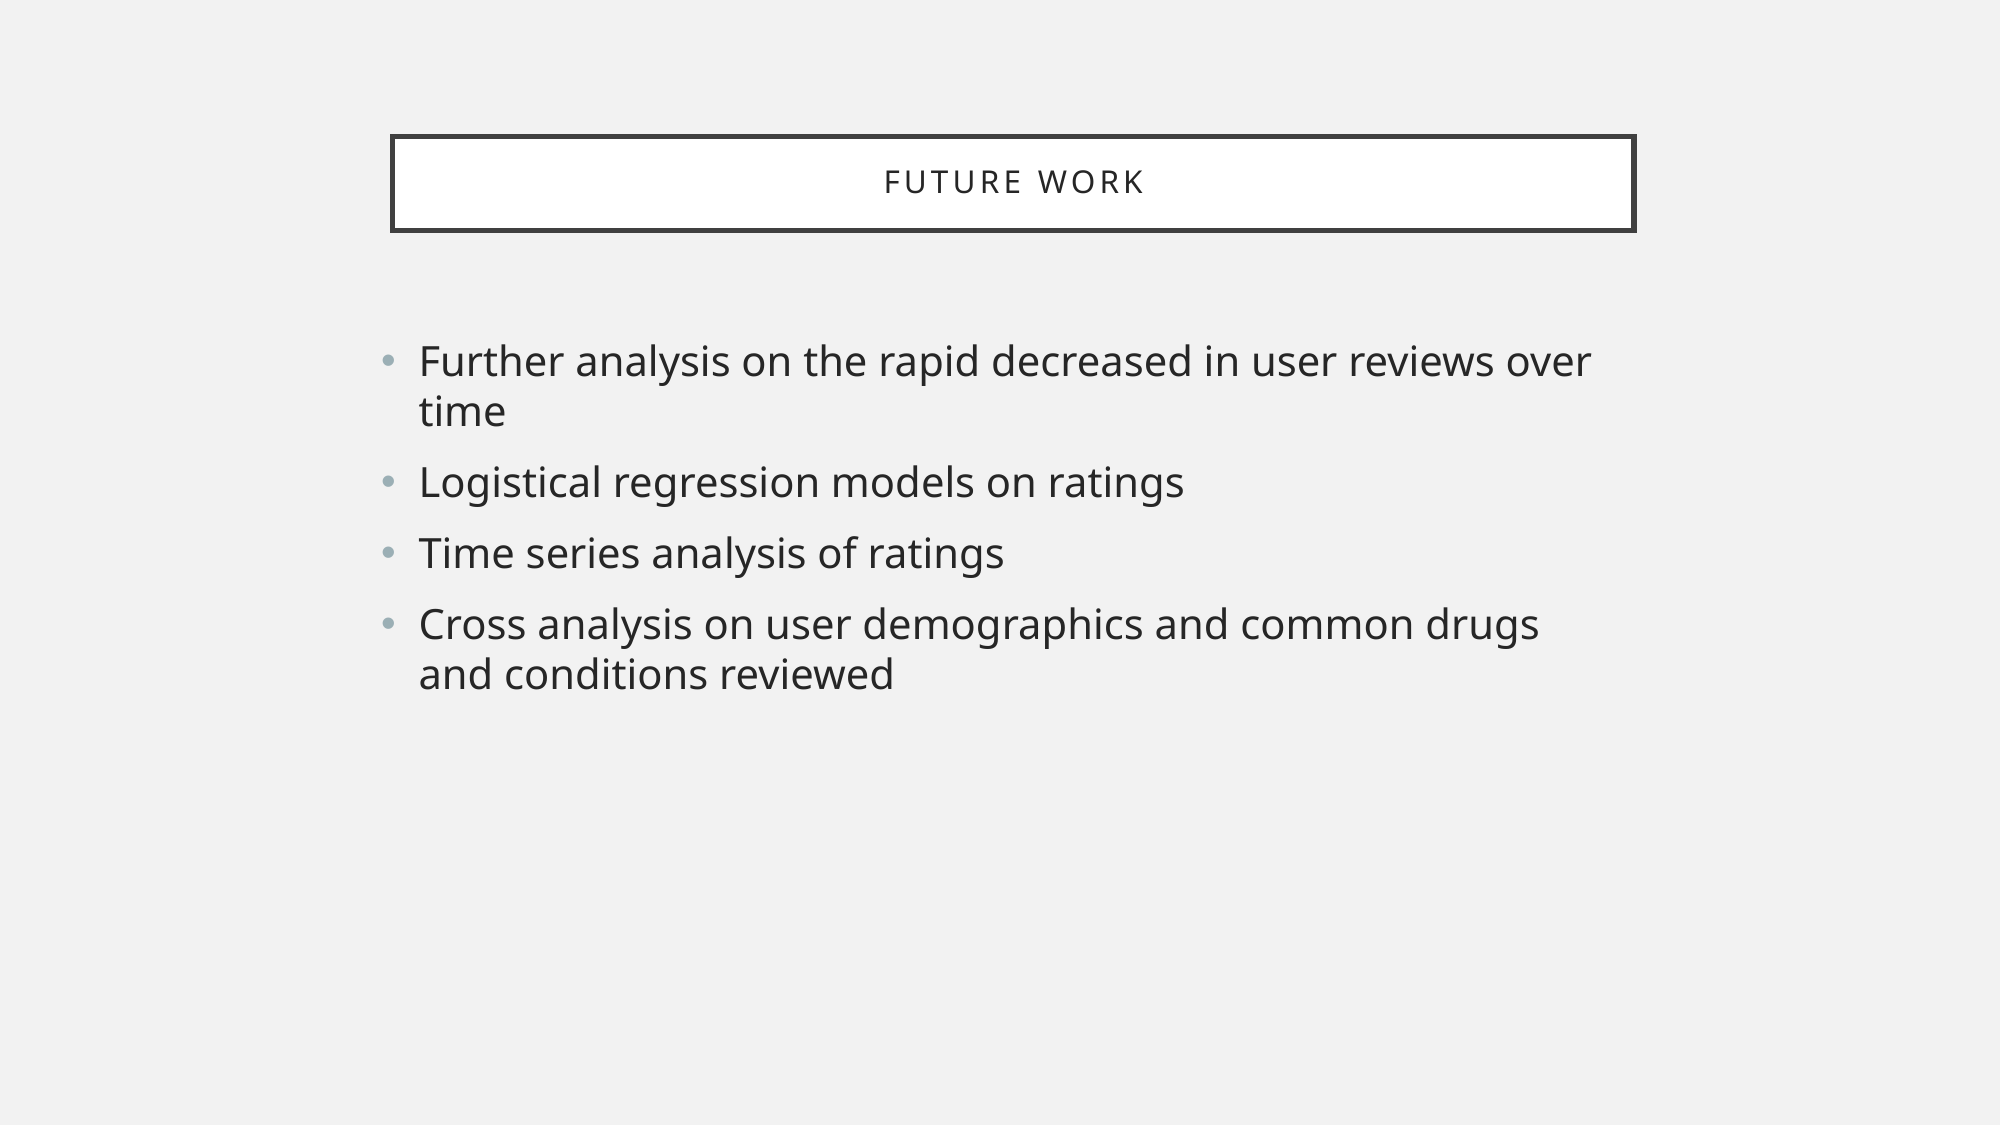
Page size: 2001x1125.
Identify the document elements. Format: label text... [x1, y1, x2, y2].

list Further analysis on the rapid decreased in user reviews over time Logistical regression models on ratings Time series analysis of ratings Cross analysis on user demographics and common drugs and conditions reviewed [366, 327, 1634, 837]
title Future Work [390, 134, 1637, 233]
